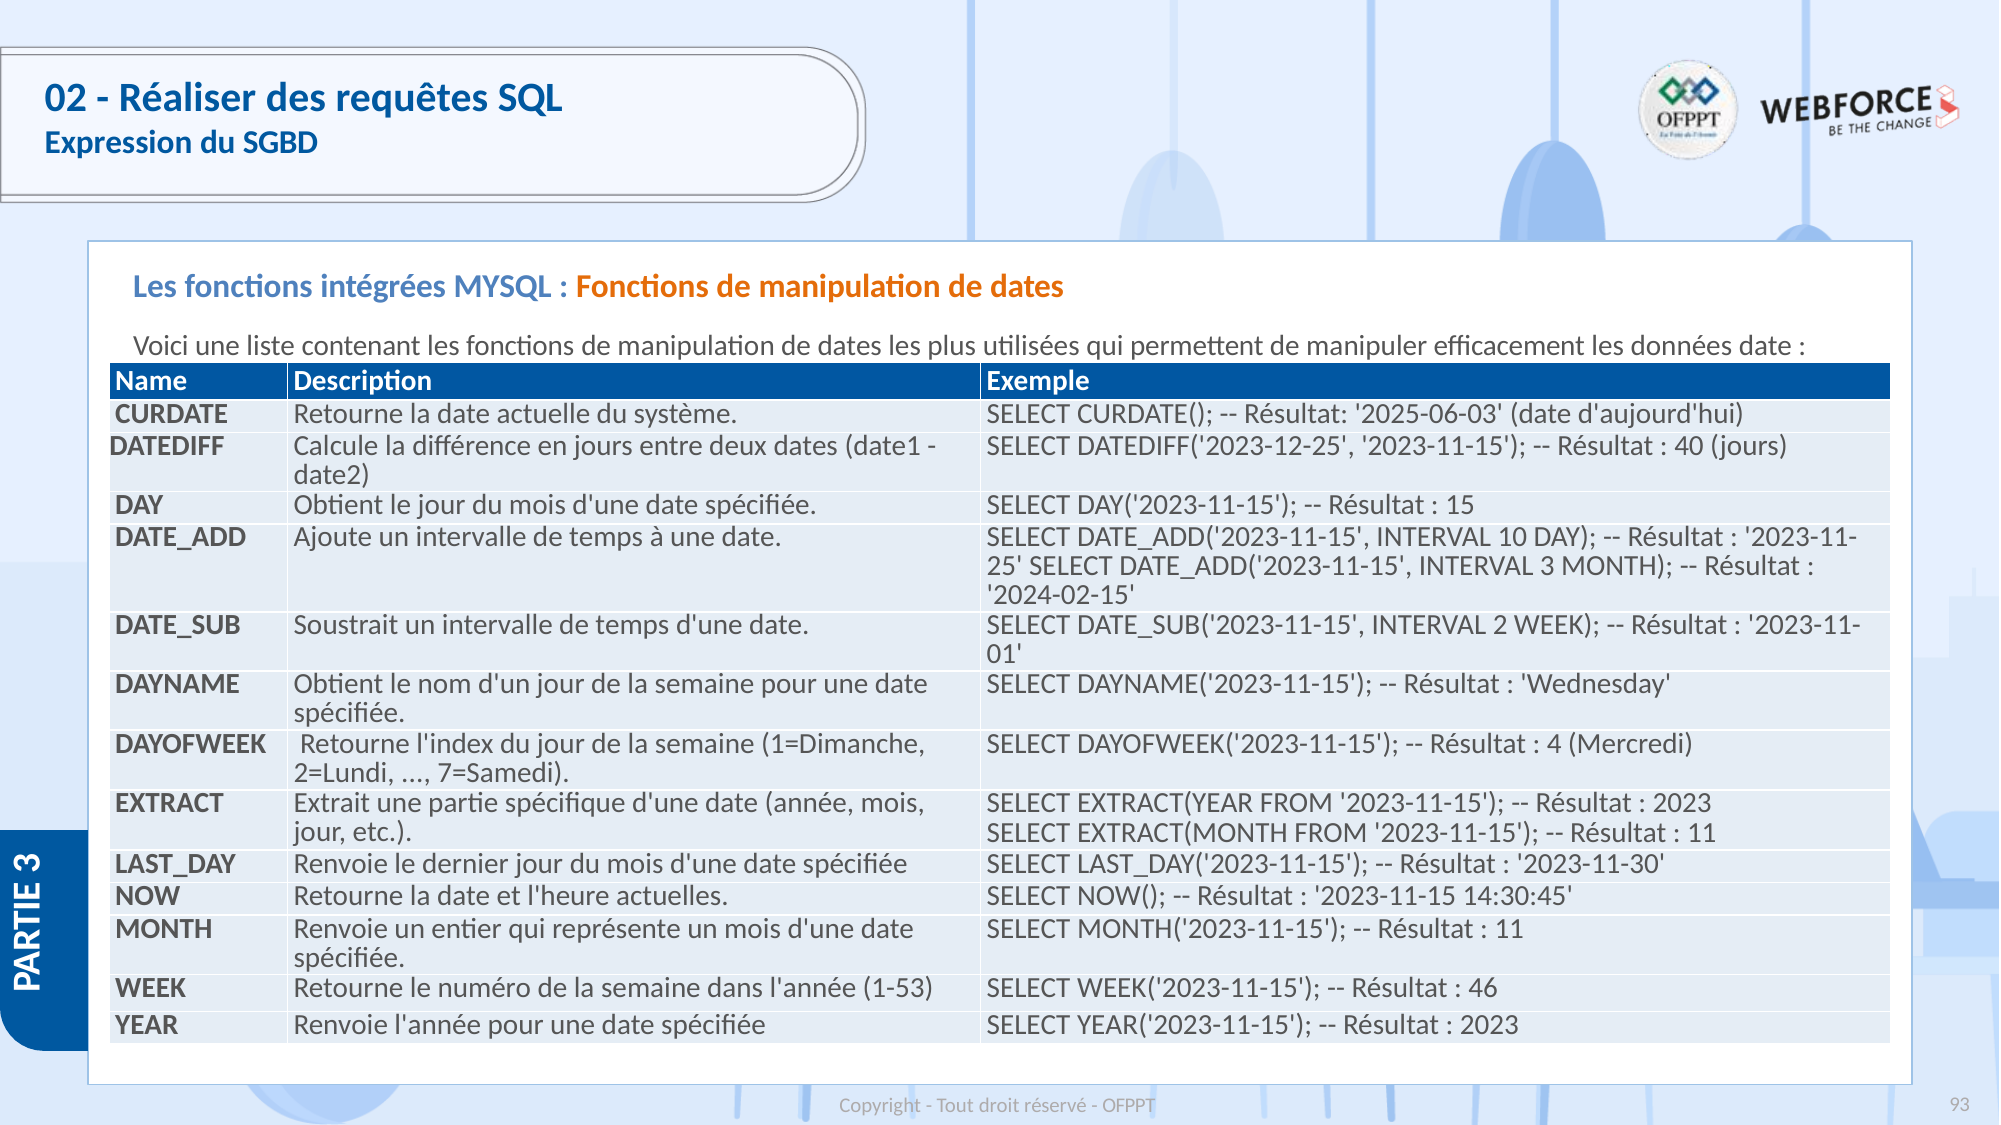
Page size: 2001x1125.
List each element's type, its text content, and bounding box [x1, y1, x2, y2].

table_cell Renvoie le dernier jour du mois d'une date spécifiée [288, 851, 980, 882]
title 02 - Réaliser des requêtes SQL Expression du SGBD [42, 67, 1958, 258]
table_cell DAY [110, 492, 287, 523]
table_cell SELECT CURDATE(); -- Résultat: '2025-06-03' (date d'aujourd'hui) [981, 401, 1890, 432]
text_box Les fonctions intégrées MYSQL : Fonctions de manipulation de dates Voici une liste contenant les fonctions de manipulation de dates les plus utilisées qui permettent de manipuler efficacement les données date : [131, 262, 1863, 362]
table_cell DATE_SUB [110, 613, 287, 670]
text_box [1634, 56, 1967, 164]
footer Copyright - Tout droit réservé - OFPPT [837, 1094, 1164, 1125]
table_cell SELECT EXTRACT(YEAR FROM '2023-11-15'); -- Résultat : 2023 SELECT EXTRACT(MONTH FROM '2023-11-15'); -- Résultat : 11 [981, 791, 1890, 849]
table_cell NOW [110, 883, 287, 914]
table_cell YEAR [110, 1012, 287, 1043]
table_cell SELECT DATEDIFF('2023-12-25', '2023-11-15'); -- Résultat : 40 (jours) [981, 433, 1890, 491]
table_header Exemple [981, 363, 1890, 399]
table_cell Retourne la date actuelle du système. [288, 401, 980, 432]
table_cell Obtient le jour du mois d'une date spécifiée. [288, 492, 980, 523]
table_cell SELECT NOW(); -- Résultat : '2023-11-15 14:30:45' [981, 883, 1890, 914]
table_cell LAST_DAY [110, 851, 287, 882]
table_cell MONTH [110, 916, 287, 974]
table_cell Renvoie l'année pour une date spécifiée [288, 1012, 980, 1043]
table_cell Retourne la date et l'heure actuelles. [288, 883, 980, 914]
table_cell SELECT YEAR('2023-11-15'); -- Résultat : 2023 [981, 1012, 1890, 1043]
table_header Name [110, 363, 287, 399]
table_cell Obtient le nom d'un jour de la semaine pour une date spécifiée. [288, 672, 980, 729]
table_cell WEEK [110, 975, 287, 1011]
table_cell Extrait une partie spécifique d'une date (année, mois, jour, etc.). [288, 791, 980, 849]
table_cell SELECT DATE_ADD('2023-11-15', INTERVAL 10 DAY); -- Résultat : '2023-11-25' SELECT DATE_ADD('2023-11-15', INTERVAL 3 MONTH); -- Résultat : '2024-02-15' [981, 525, 1890, 611]
table_cell DATEDIFF [110, 433, 287, 491]
table_cell DAYNAME [110, 672, 287, 729]
table_cell Renvoie un entier qui représente un mois d'une date spécifiée. [288, 916, 980, 974]
table_cell Soustrait un intervalle de temps d'une date. [288, 613, 980, 670]
table_header Description [288, 363, 980, 399]
text_box PARTIE 3 [0, 830, 88, 1008]
table_cell SELECT MONTH('2023-11-15'); -- Résultat : 11 [981, 916, 1890, 974]
table_cell EXTRACT [110, 791, 287, 849]
table_cell SELECT WEEK('2023-11-15'); -- Résultat : 46 [981, 975, 1890, 1011]
table_cell DAYOFWEEK [110, 731, 287, 789]
table_cell CURDATE [110, 401, 287, 432]
table_cell SELECT DATE_SUB('2023-11-15', INTERVAL 2 WEEK); -- Résultat : '2023-11-01' [981, 613, 1890, 670]
table_cell SELECT LAST_DAY('2023-11-15'); -- Résultat : '2023-11-30' [981, 851, 1890, 882]
slide_number 93 [1943, 1094, 1990, 1125]
table_cell DATE_ADD [110, 525, 287, 611]
table_cell SELECT DAYOFWEEK('2023-11-15'); -- Résultat : 4 (Mercredi) [981, 731, 1890, 789]
table_cell SELECT DAYNAME('2023-11-15'); -- Résultat : 'Wednesday' [981, 672, 1890, 729]
table_cell Retourne le numéro de la semaine dans l'année (1-53) [288, 975, 980, 1011]
table_cell SELECT DAY('2023-11-15'); -- Résultat : 15 [981, 492, 1890, 523]
table_cell Calcule la différence en jours entre deux dates (date1 - date2) [288, 433, 980, 491]
table_cell Ajoute un intervalle de temps à une date. [288, 525, 980, 611]
picture [0, 0, 1999, 1125]
table_cell Retourne l'index du jour de la semaine (1=Dimanche, 2=Lundi, ..., 7=Samedi). [288, 731, 980, 789]
